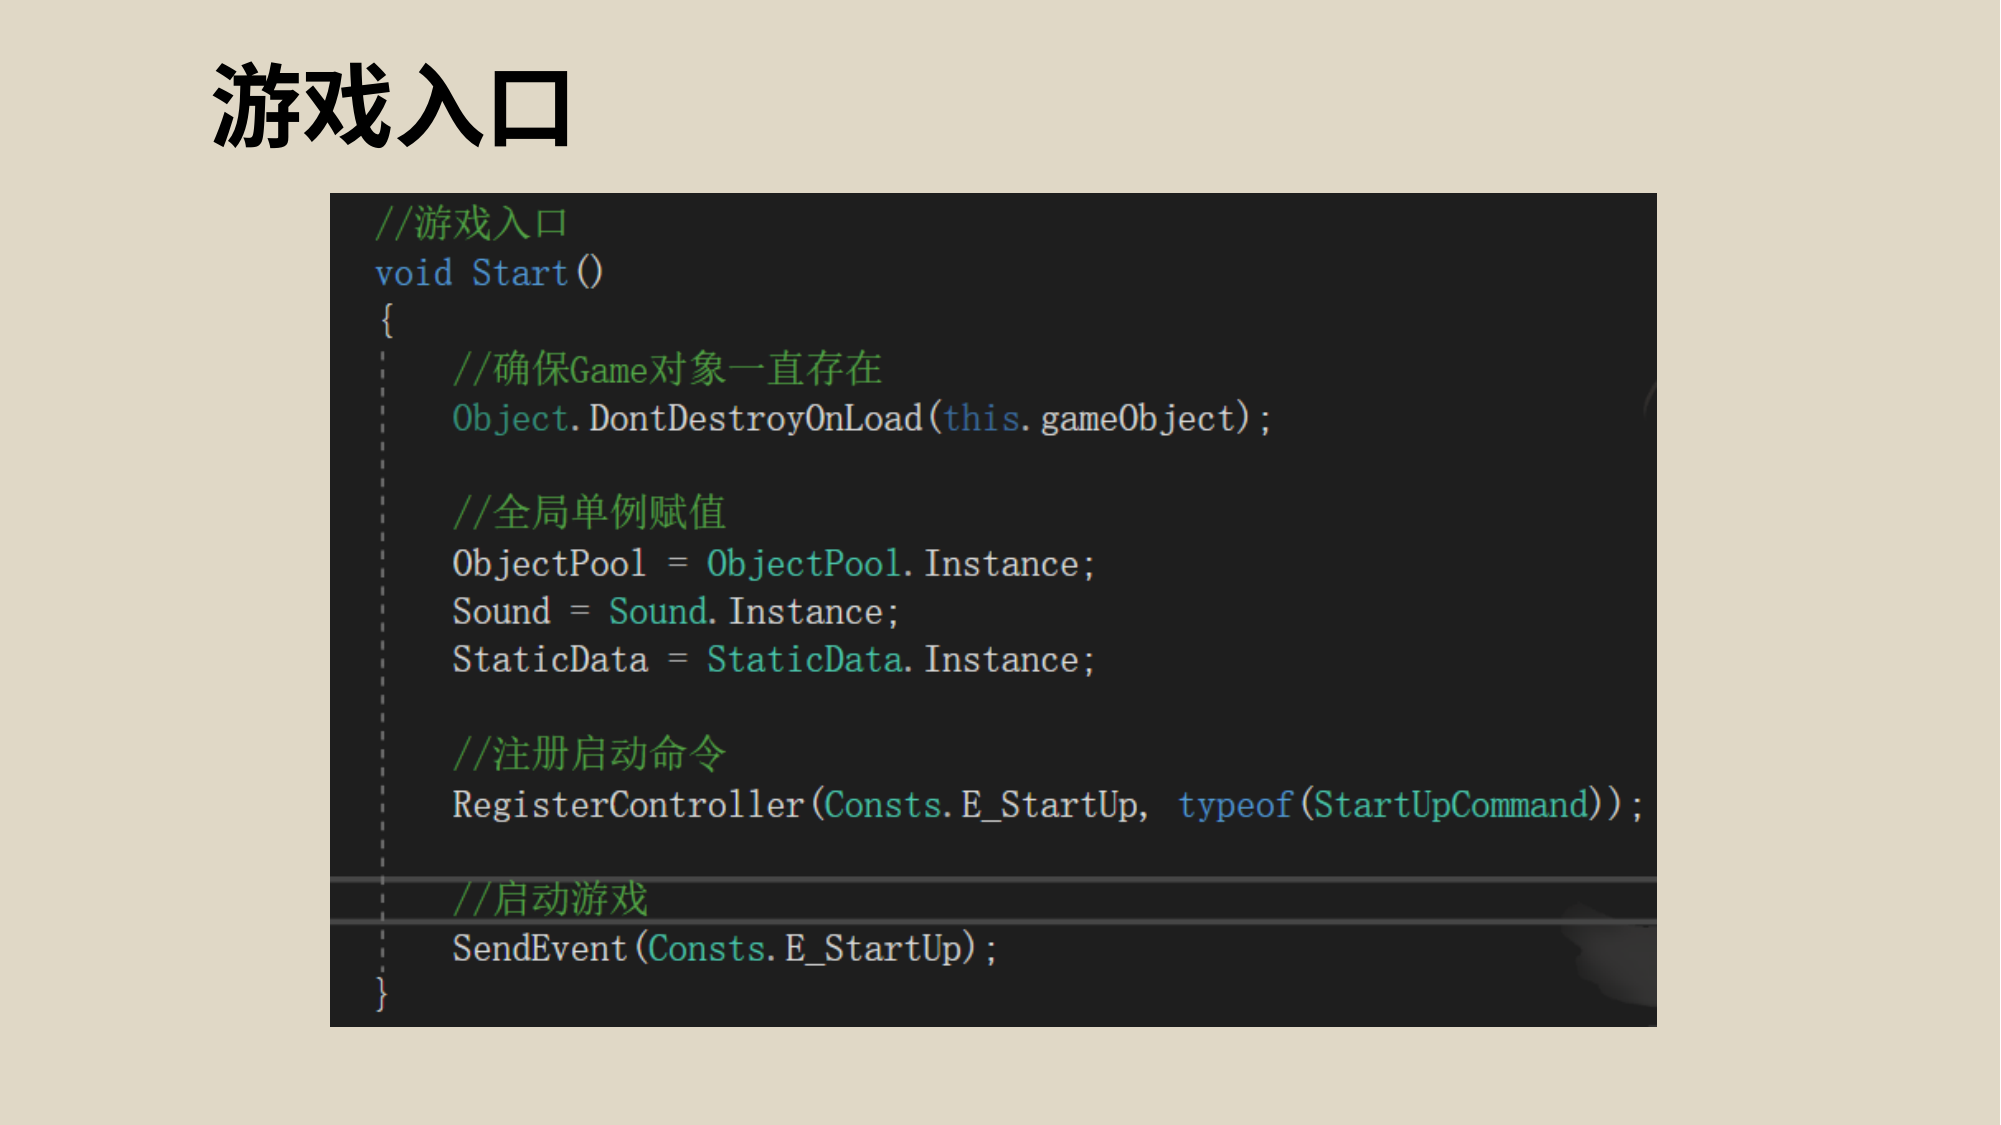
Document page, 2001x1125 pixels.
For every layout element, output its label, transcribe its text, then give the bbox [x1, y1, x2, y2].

text_box 游戏入口 [195, 43, 596, 178]
picture [330, 193, 1657, 1027]
